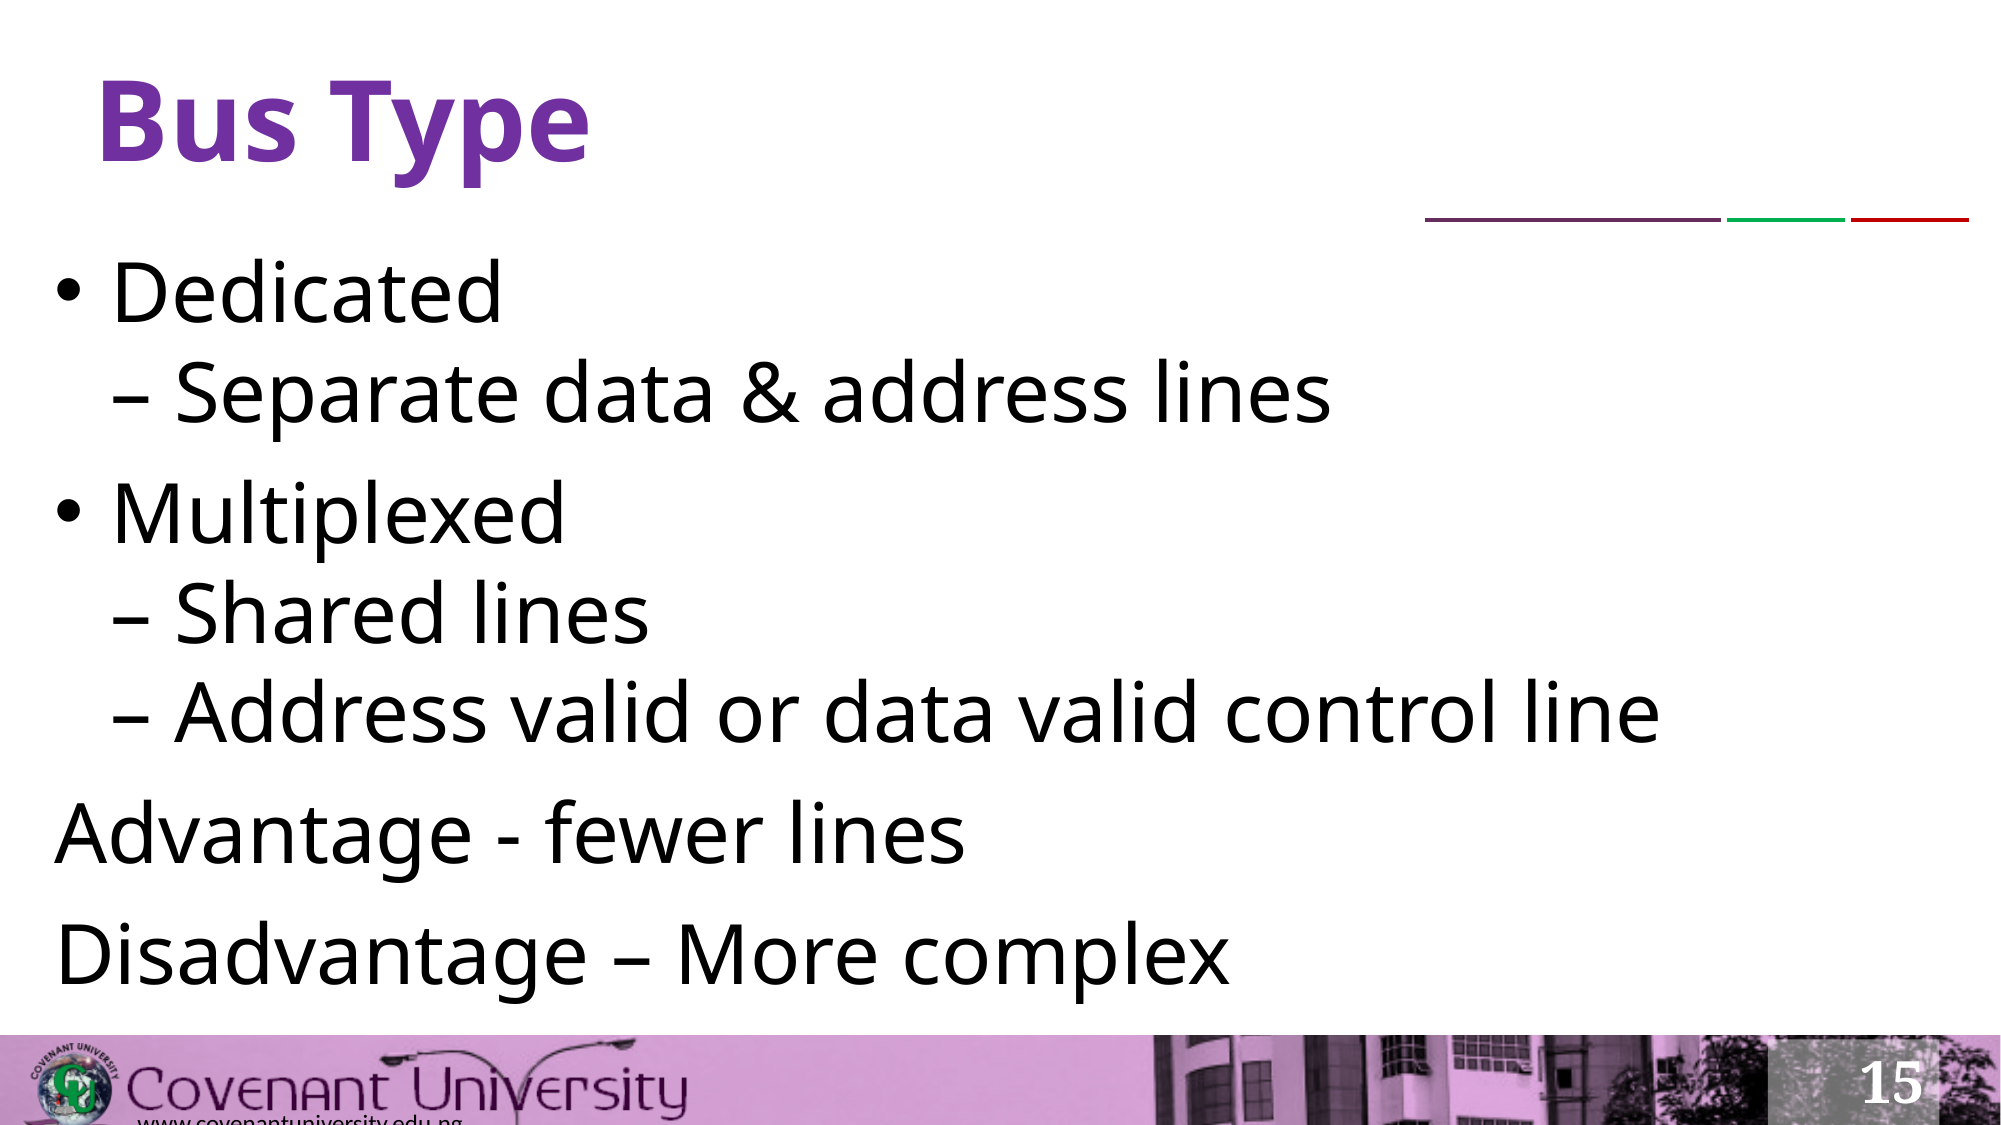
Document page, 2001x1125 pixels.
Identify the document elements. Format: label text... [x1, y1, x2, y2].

title Bus Type [74, 20, 2001, 213]
list Dedicated – Separate data & address lines Multiplexed – Shared lines – Address valid or data valid control line Advantage - fewer lines Disadvantage – More complex [39, 231, 1962, 1024]
picture [23, 1036, 1072, 1125]
